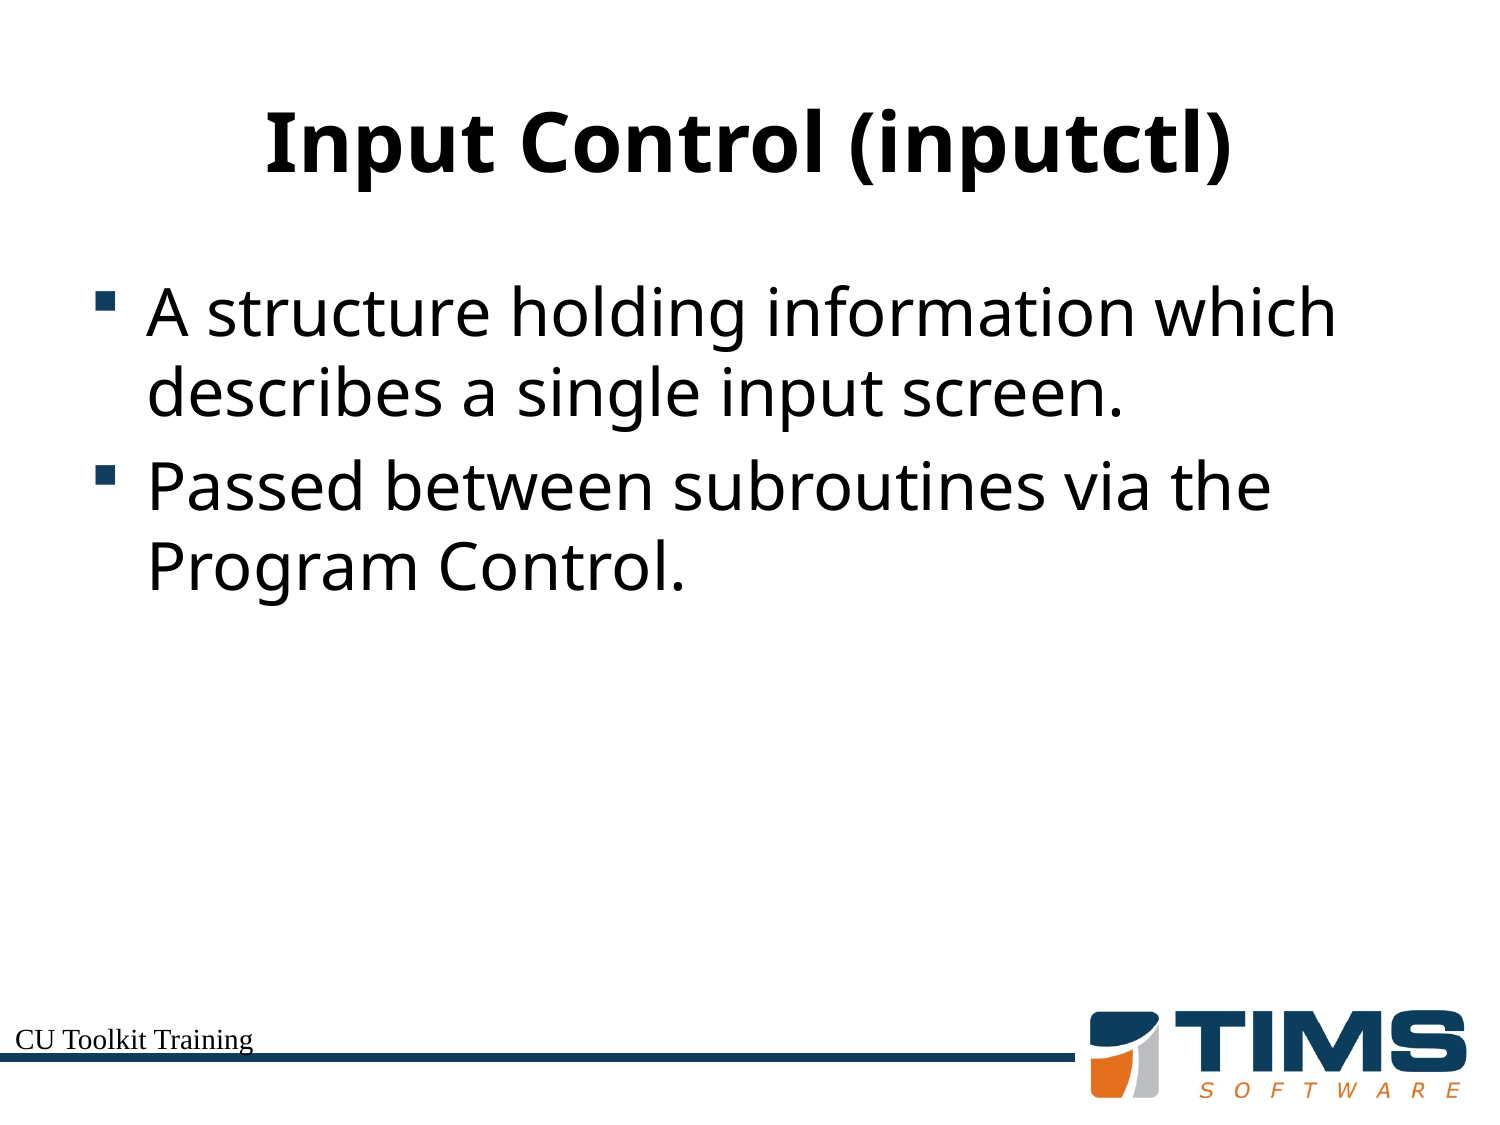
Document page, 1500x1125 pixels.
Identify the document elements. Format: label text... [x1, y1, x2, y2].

footer CU Toolkit Training [0, 1012, 650, 1088]
picture [1087, 1007, 1469, 1098]
title Input Control (inputctl) [75, 45, 1425, 233]
list A structure holding information which describes a single input screen. Passed between subroutines via the Program Control. [75, 262, 1425, 1005]
